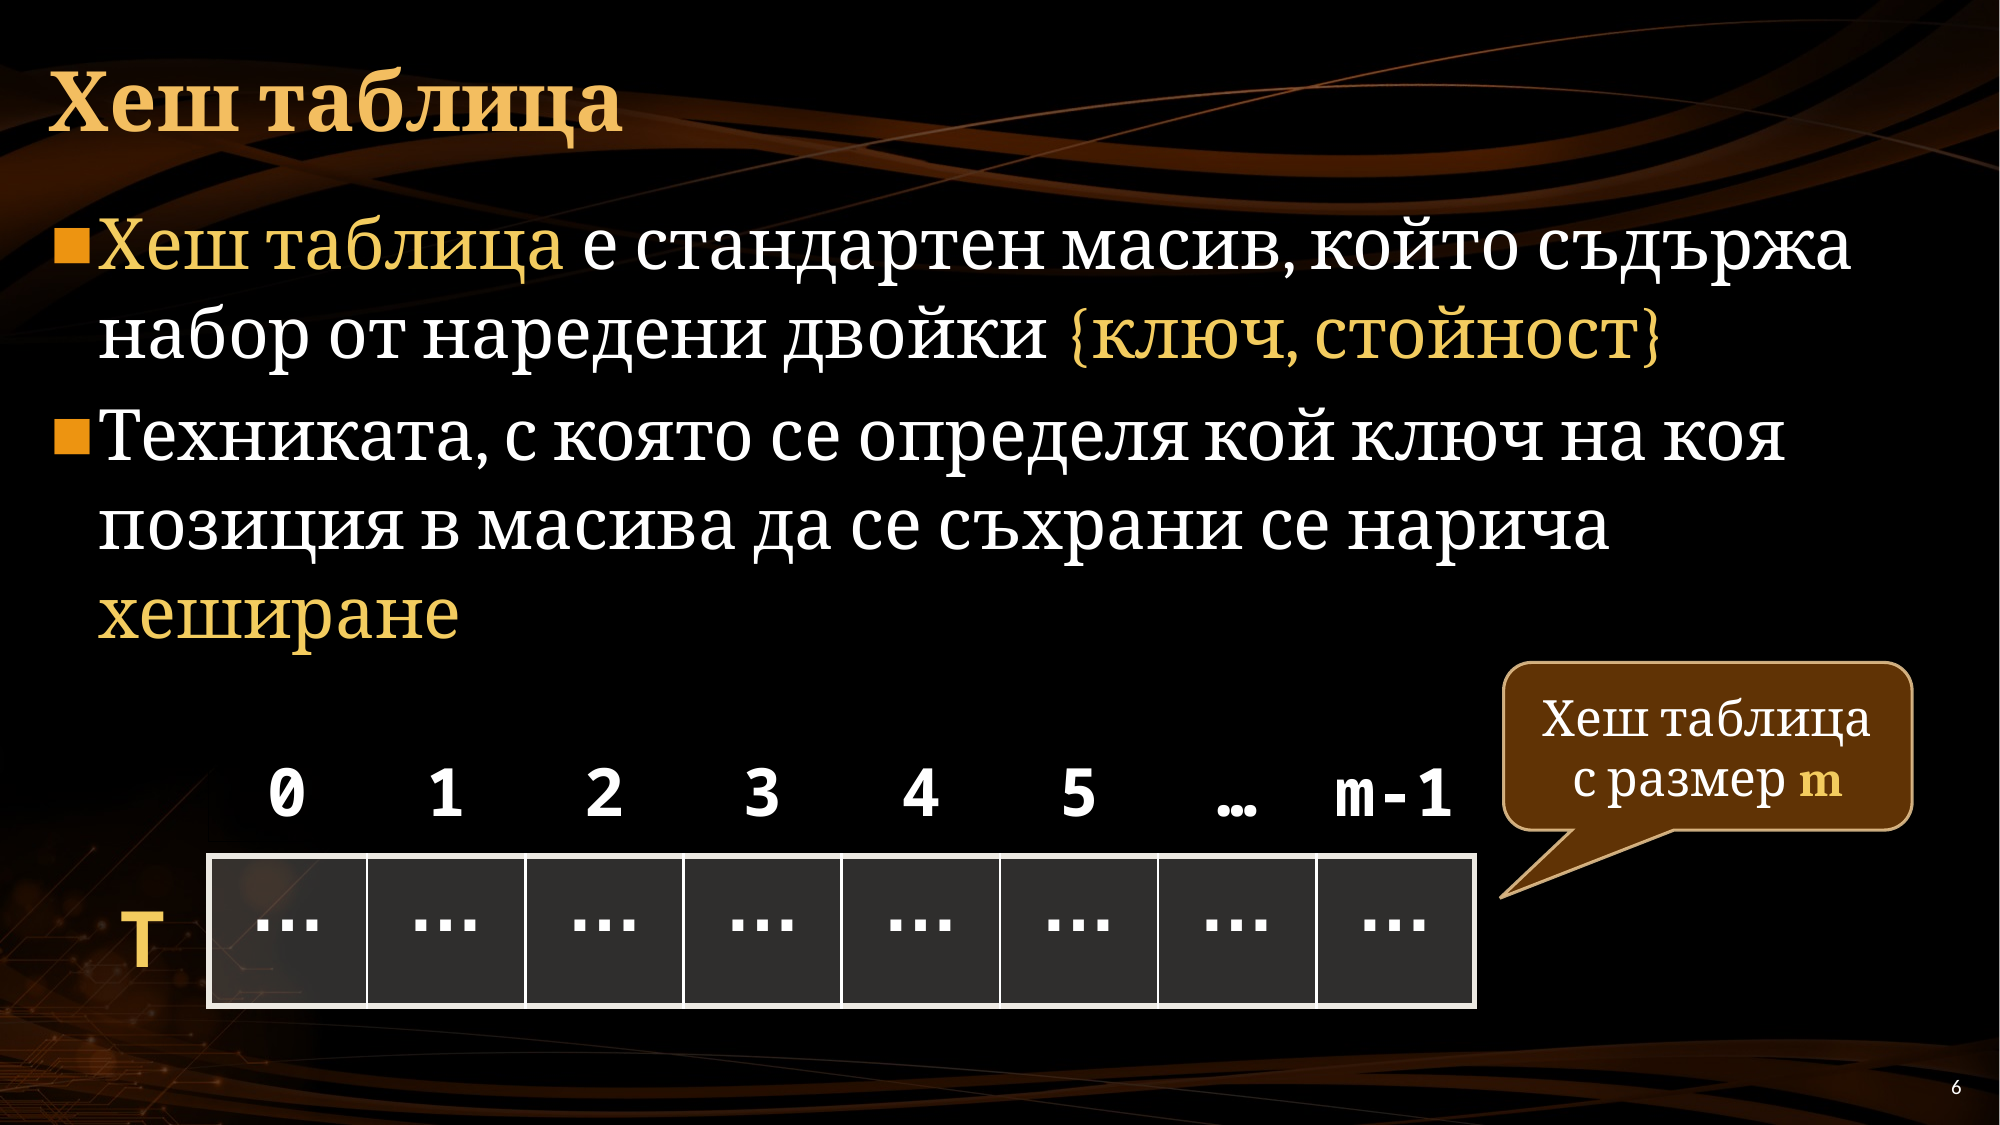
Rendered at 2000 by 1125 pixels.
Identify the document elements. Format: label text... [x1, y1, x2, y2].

picture [0, 0, 2000, 1125]
title Хеш таблица [30, 6, 1968, 189]
text_box T [99, 880, 183, 995]
table_header … [1159, 740, 1316, 841]
text_box Хеш таблица с размер m [1499, 662, 1913, 899]
table_header m-1 [1317, 740, 1474, 841]
slide_number 6 [1897, 1070, 1968, 1103]
table_header 0 [209, 740, 366, 841]
table_header … [368, 859, 524, 1003]
table_header … [1001, 859, 1157, 1003]
table_header … [212, 859, 366, 1003]
table_header 1 [368, 740, 525, 841]
table_header 2 [526, 740, 683, 841]
table_header … [685, 859, 840, 1003]
table_header … [1318, 859, 1472, 1003]
table_header 5 [1001, 740, 1157, 841]
table_header 3 [684, 740, 841, 841]
table_header 4 [843, 740, 999, 841]
table_header … [843, 859, 999, 1003]
list Хеш таблица е стандартен масив, който съдържа набор от наредени двойки {ключ, стойност} Техниката, с която се определя кой ключ на коя позиция в масива да се съхрани се нарича хеширане [31, 189, 1968, 1103]
table_header … [1159, 859, 1315, 1003]
table_header … [527, 859, 682, 1003]
